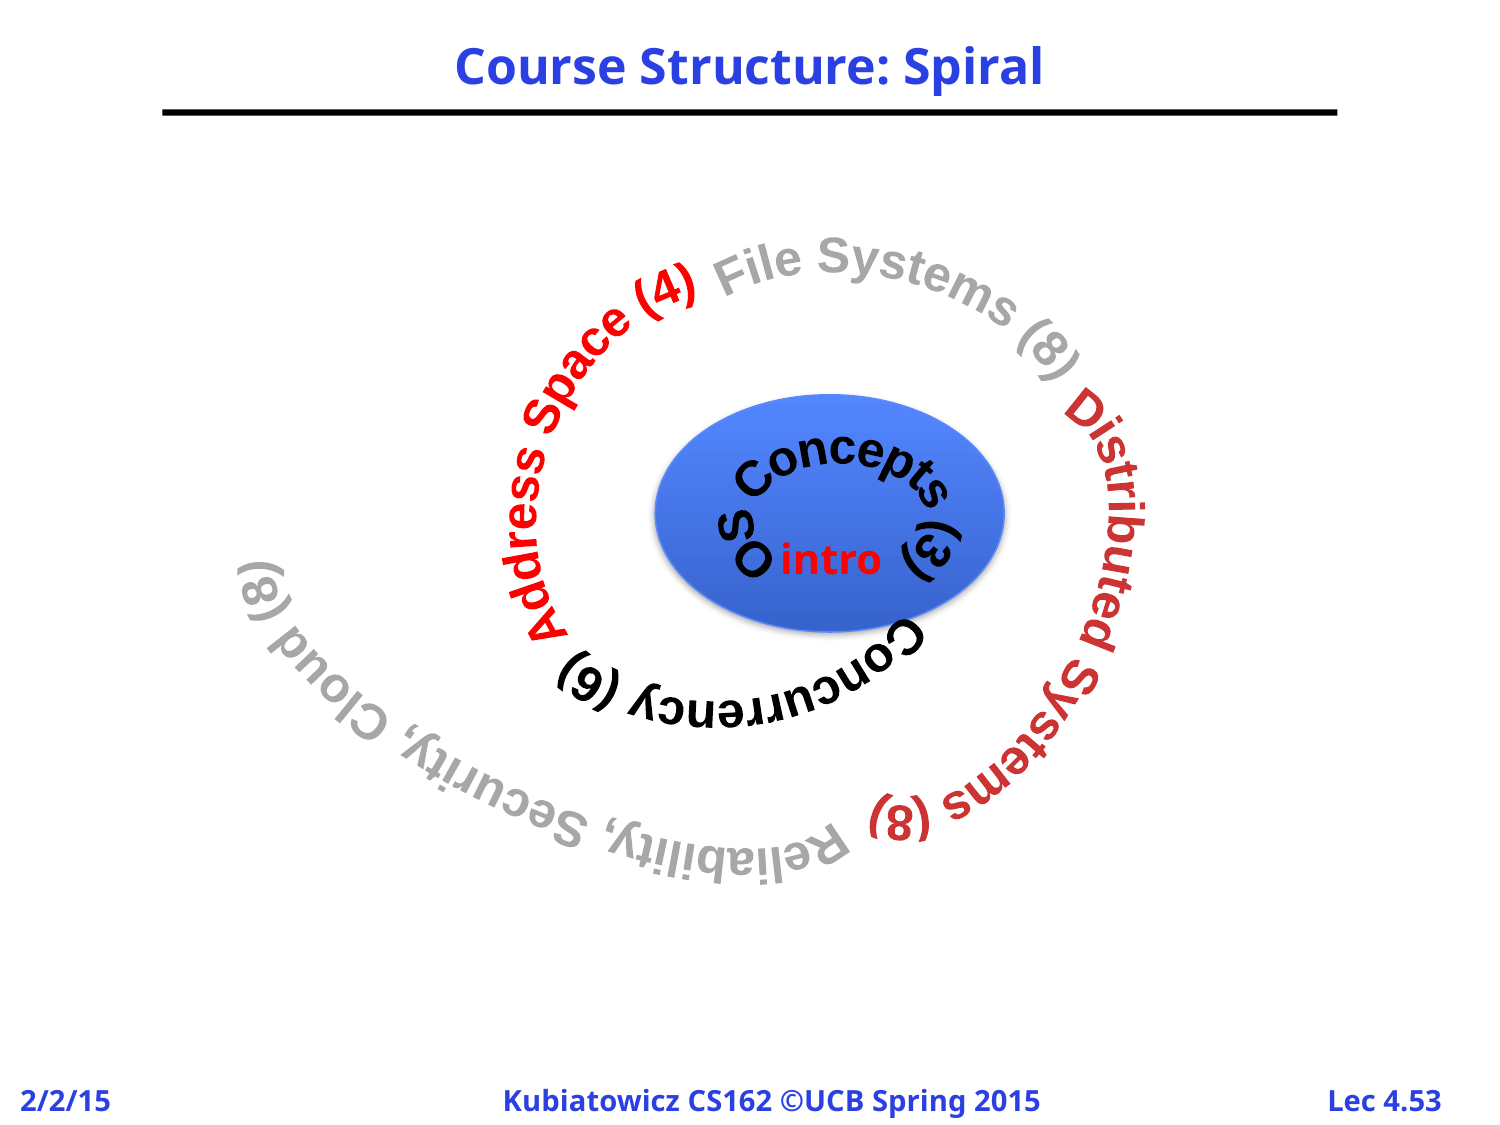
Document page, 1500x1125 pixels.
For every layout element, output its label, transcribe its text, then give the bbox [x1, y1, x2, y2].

title Course Structure: Spiral [162, 24, 1338, 113]
text_box [654, 394, 1005, 633]
text_box intro [762, 525, 900, 590]
